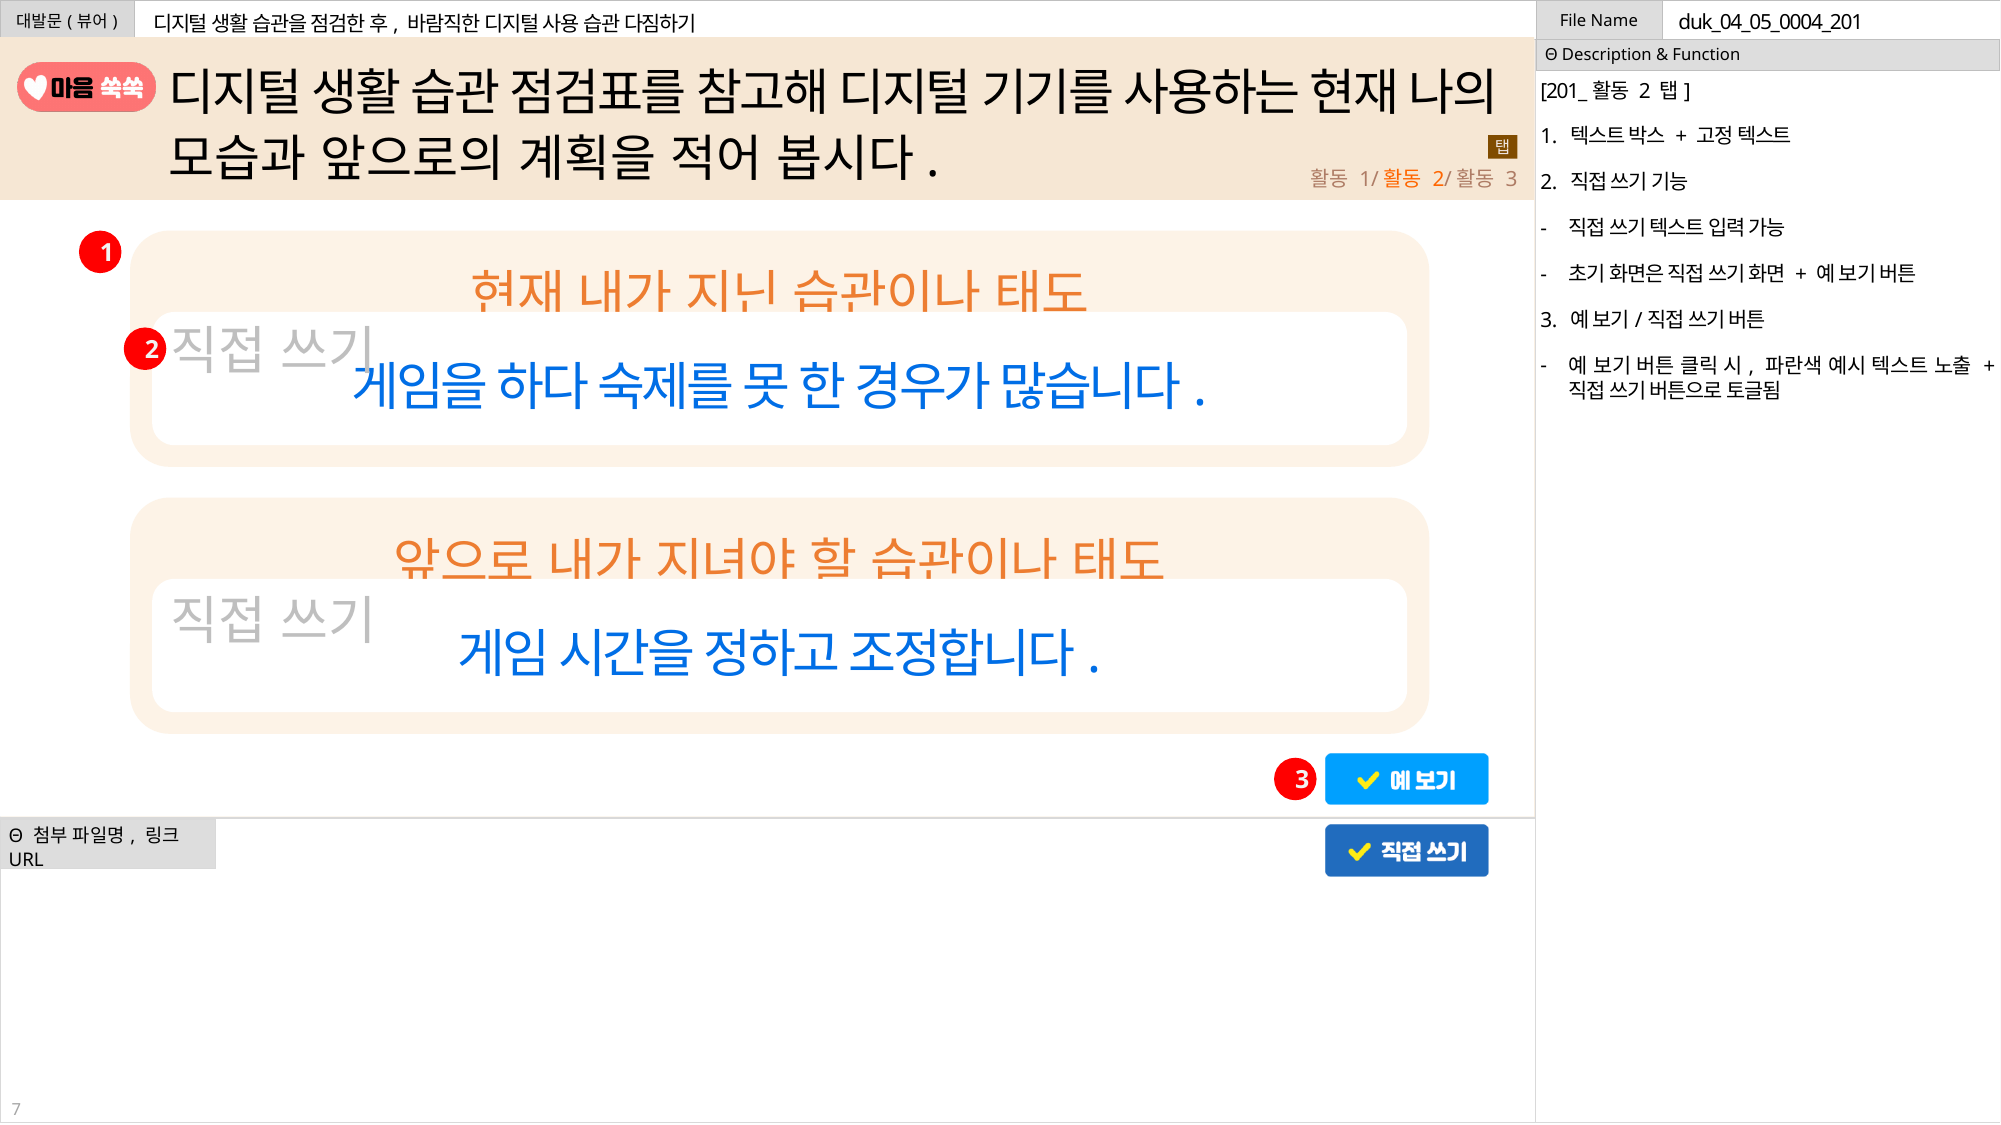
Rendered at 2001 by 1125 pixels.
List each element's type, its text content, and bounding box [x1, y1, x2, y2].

text_box 2 [123, 333, 130, 364]
picture [1325, 753, 1489, 806]
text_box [130, 230, 1430, 467]
text_box 3 [1274, 757, 1317, 801]
picture [1325, 824, 1489, 877]
list 디지털 생활 습관을 점검한 후, 바람직한 디지털 사용 습관 다짐하기 [135, 0, 1535, 38]
list 디지털 생활 습관 점검표를 참고해 디지털 기기를 사용하는 현재 나의 모습과 앞으로의 계획을 적어 봅시다. [168, 45, 1511, 195]
list [201_활동 2 탭] 텍스트 박스 + 고정 텍스트 직접 쓰기 기능 직접 쓰기 텍스트 입력 가능 초기 화면은 직접 쓰기 화면 + 예 보기 버튼 예 보기/직접 쓰기 버튼 예 보기 버튼 클릭 시, 파란색 예시 텍스트 노출 + 직접 쓰기 버튼으로 토글됨 [1534, 71, 2000, 669]
list 활동 1/활동 2/활동 3 [995, 162, 1518, 197]
picture [17, 62, 157, 113]
list duk_04_05_0004_201 [1660, 0, 2000, 39]
text_box 1 [78, 230, 122, 274]
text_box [130, 497, 1430, 734]
